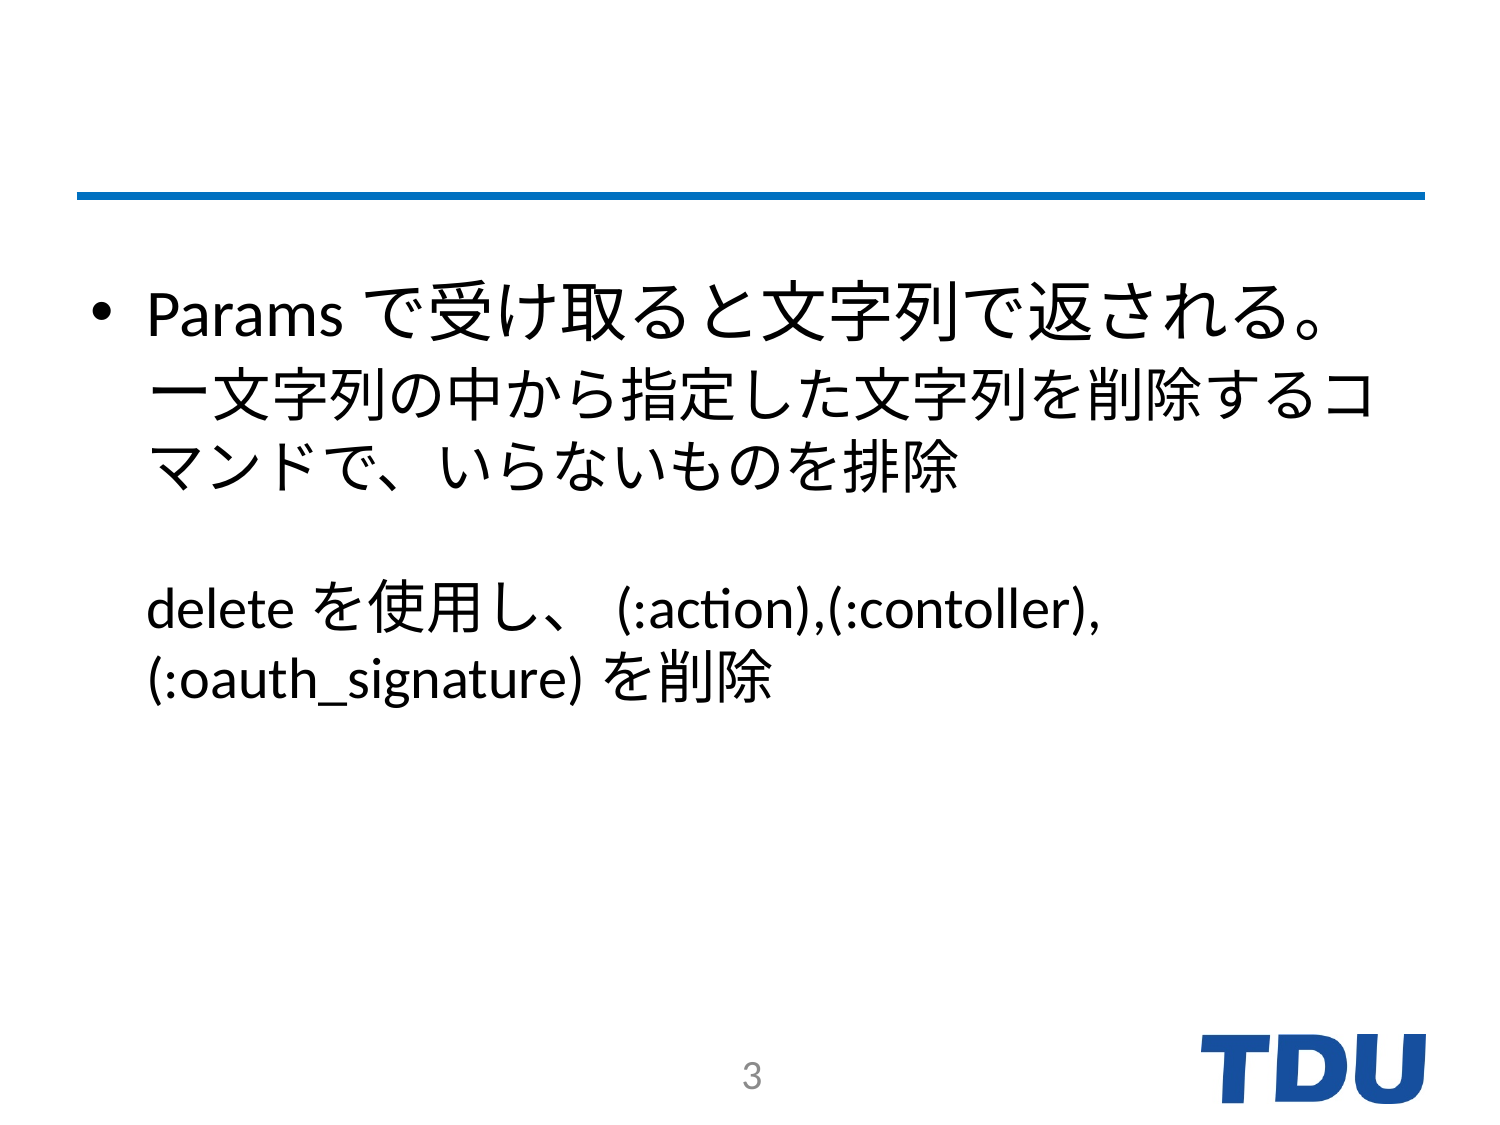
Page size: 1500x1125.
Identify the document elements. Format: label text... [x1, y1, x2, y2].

list Paramsで受け取ると文字列で返される。 ー文字列の中から指定した文字列を削除するコマンドで、いらないものを排除 deleteを使用し、(:action),(:contoller),(:oauth_signature)を削除 [75, 262, 1425, 1005]
slide_number 3 [577, 1042, 928, 1103]
picture [1201, 1034, 1426, 1104]
